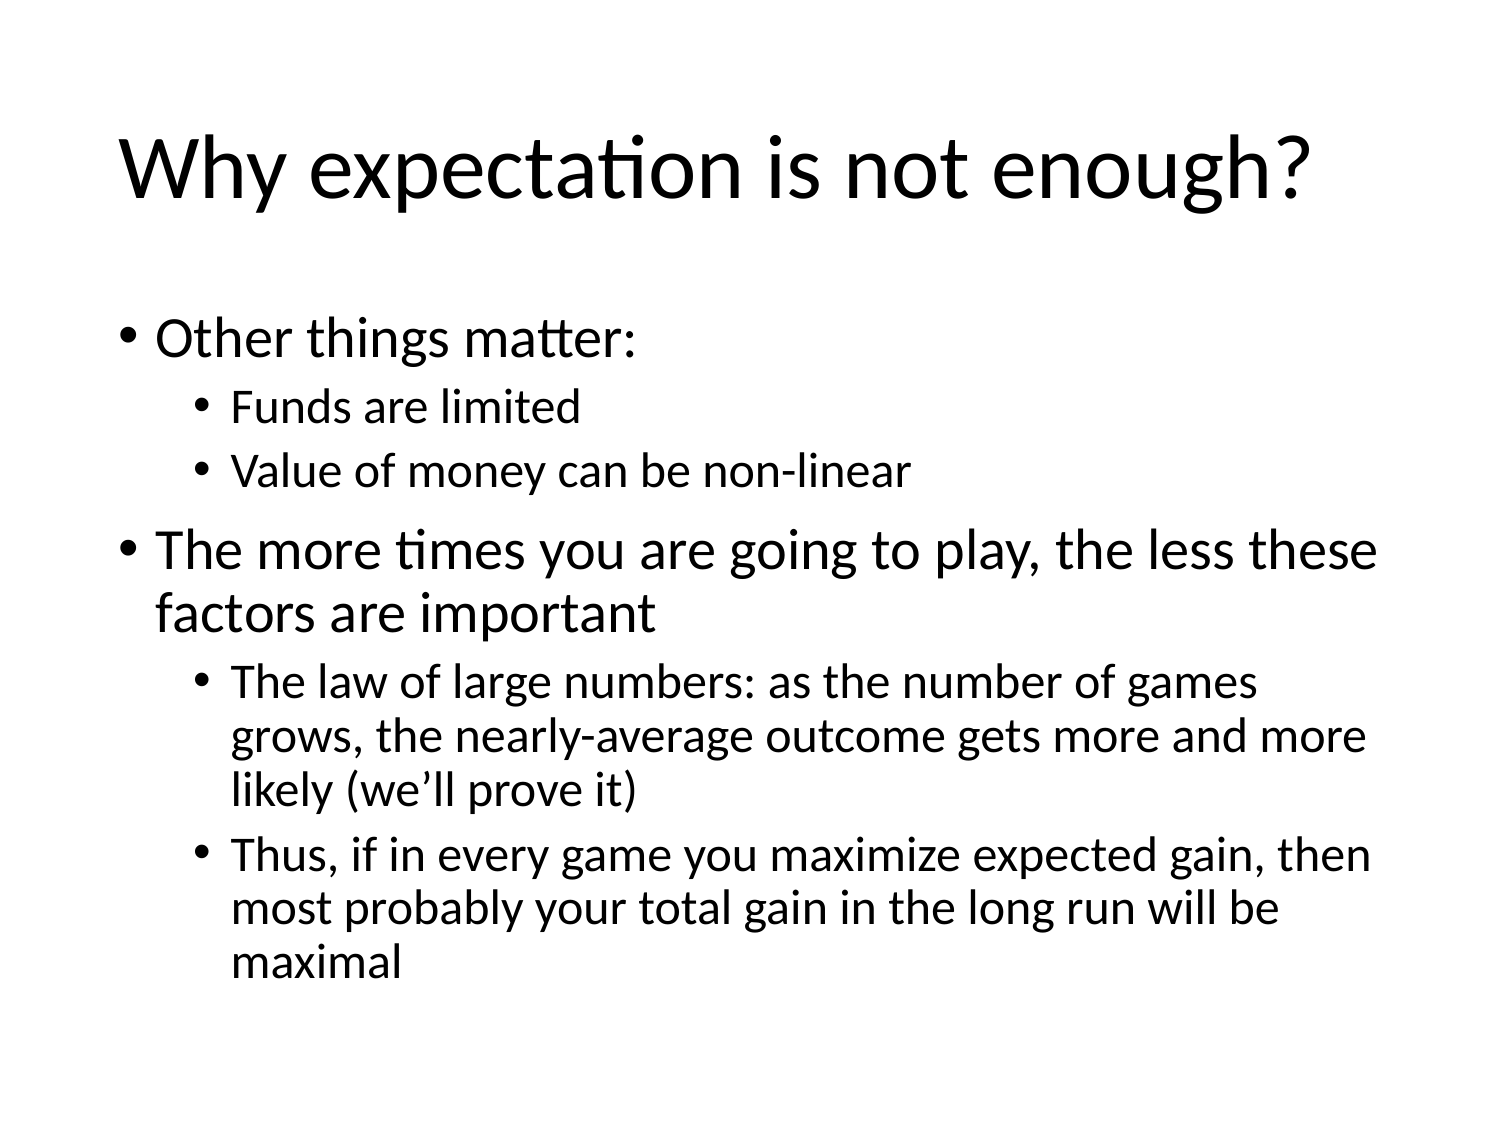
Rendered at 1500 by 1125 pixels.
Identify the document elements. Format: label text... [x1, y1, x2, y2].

title Why expectation is not enough? [103, 59, 1397, 278]
list Other things matter: Funds are limited Value of money can be non-linear The more times you are going to play, the less these factors are important The law of large numbers: as the number of games grows, the nearly-average outcome gets more and more likely (we’ll prove it) Thus, if in every game you maximize expected gain, then most probably your total gain in the long run will be maximal [103, 299, 1397, 1014]
